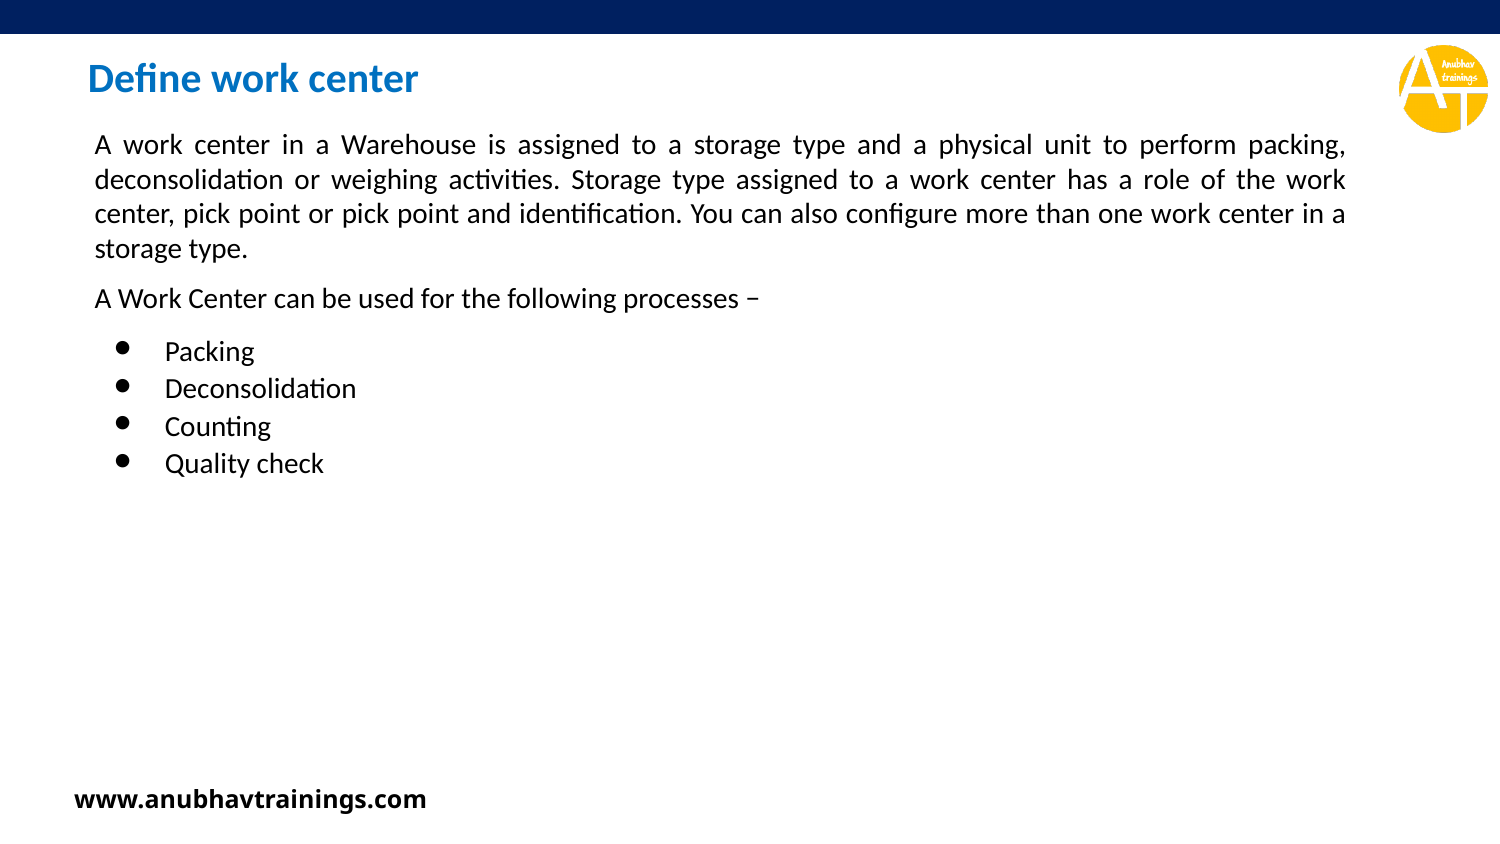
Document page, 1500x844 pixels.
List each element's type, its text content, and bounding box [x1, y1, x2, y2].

text_box Define work center [72, 35, 783, 166]
picture [1390, 39, 1493, 140]
text_box A work center in a Warehouse is assigned to a storage type and a physical unit to perform packing, deconsolidation or weighing activities. Storage type assigned to a work center has a role of the work center, pick point or pick point and identification. You can also configure more than one work center in a storage type. A Work Center can be used for the following processes − Packing Deconsolidation Counting Quality check [79, 109, 1363, 569]
text_box www.anubhavtrainings.com [13, 776, 489, 822]
